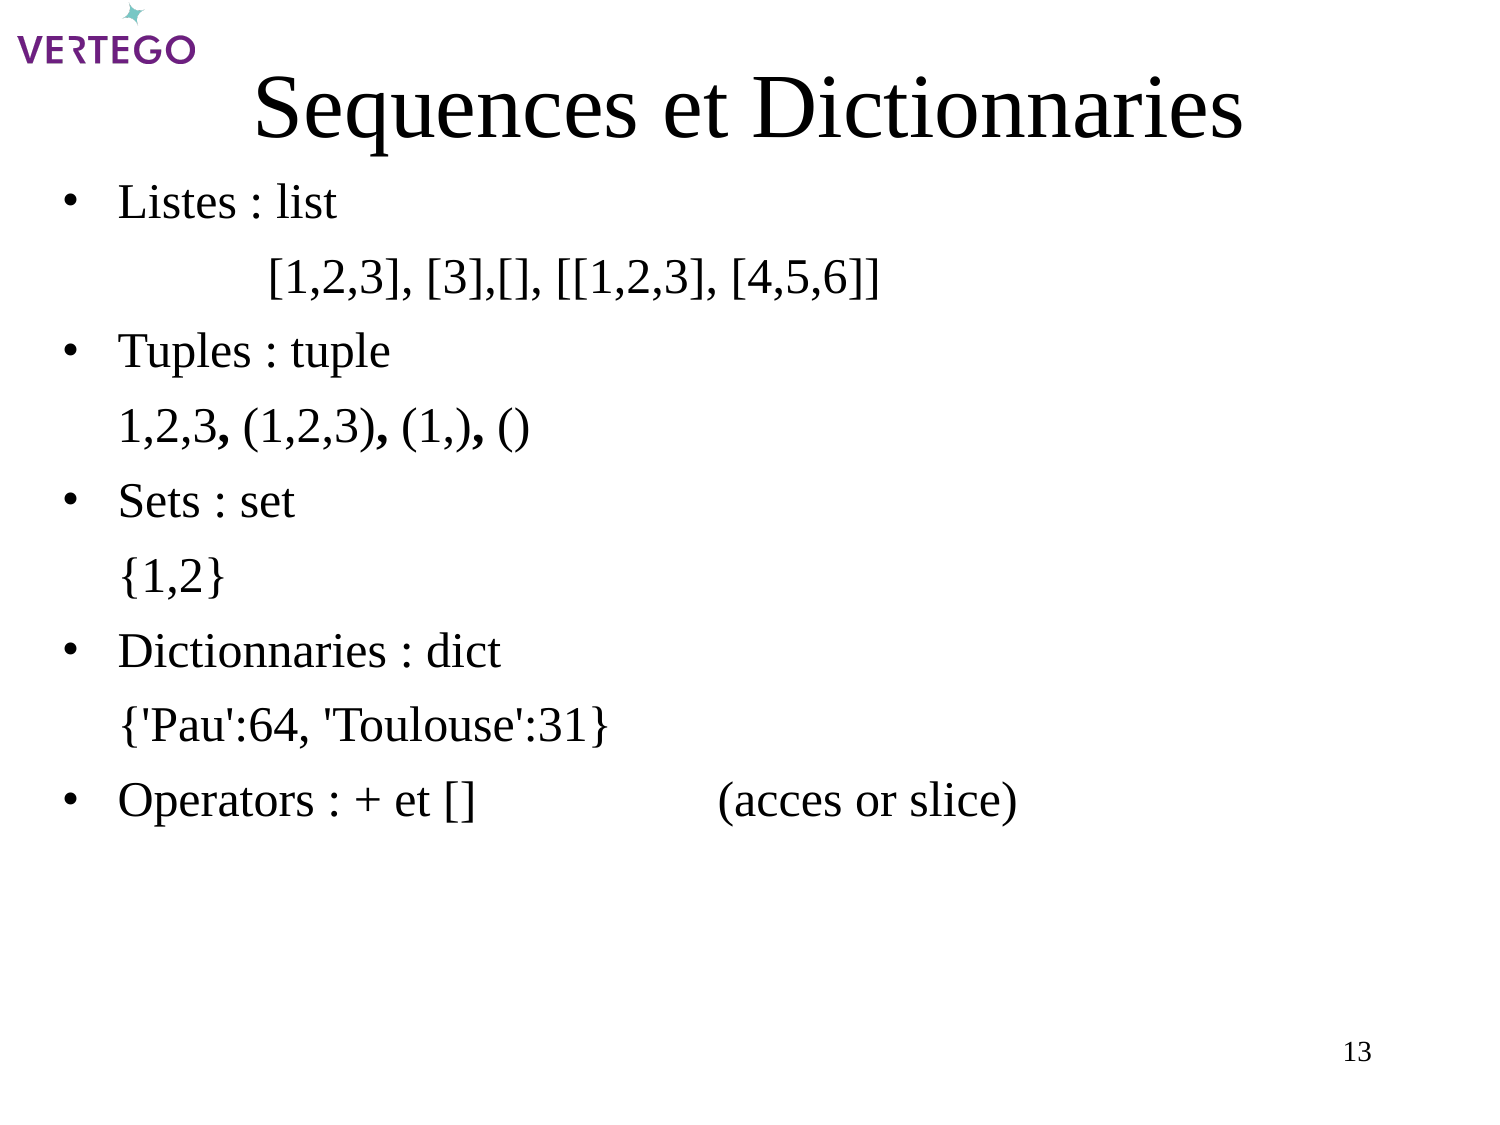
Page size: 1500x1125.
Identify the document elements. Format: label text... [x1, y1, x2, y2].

text_box Listes : list [1,2,3], [3],[], [[1,2,3], [4,5,6]] Tuples : tuple 1,2,3, (1,2,3), (1,), () Sets : set {1,2} Dictionnaries : dict {'Pau':64, 'Toulouse':31} Operators : + et [] (acces or slice) [46, 163, 1465, 985]
text_box <numéro> [1074, 1025, 1387, 1100]
text_box Sequences et Dictionnaries [112, 0, 1388, 163]
picture [17, 2, 112, 64]
